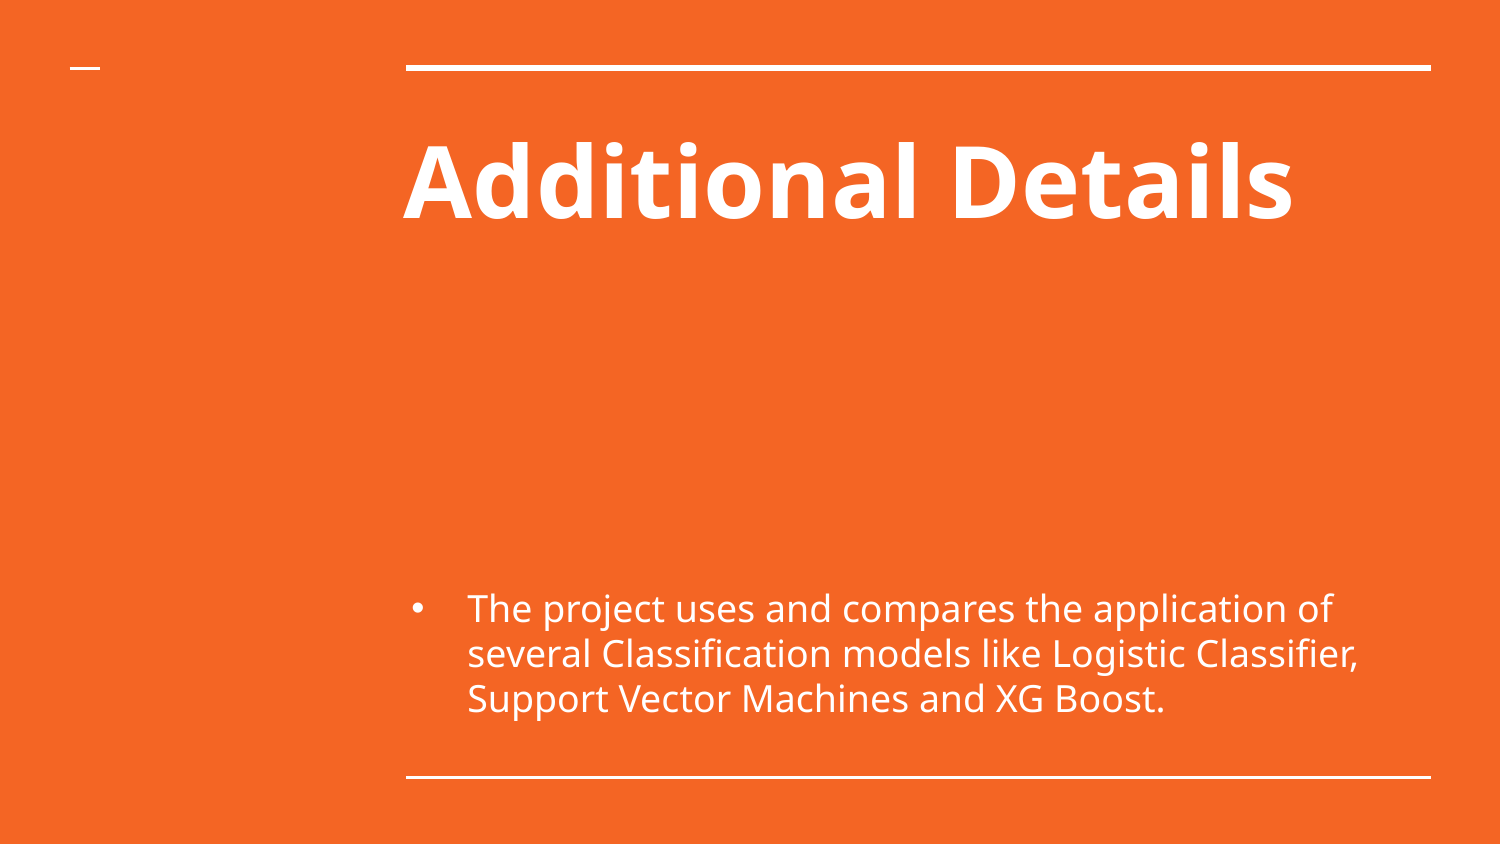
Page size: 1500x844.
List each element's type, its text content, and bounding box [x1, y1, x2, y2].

title Additional Details [389, 103, 1428, 357]
subtitle The project uses and compares the application of several Classification models like Logistic Classifier, Support Vector Machines and XG Boost. [392, 511, 1431, 735]
